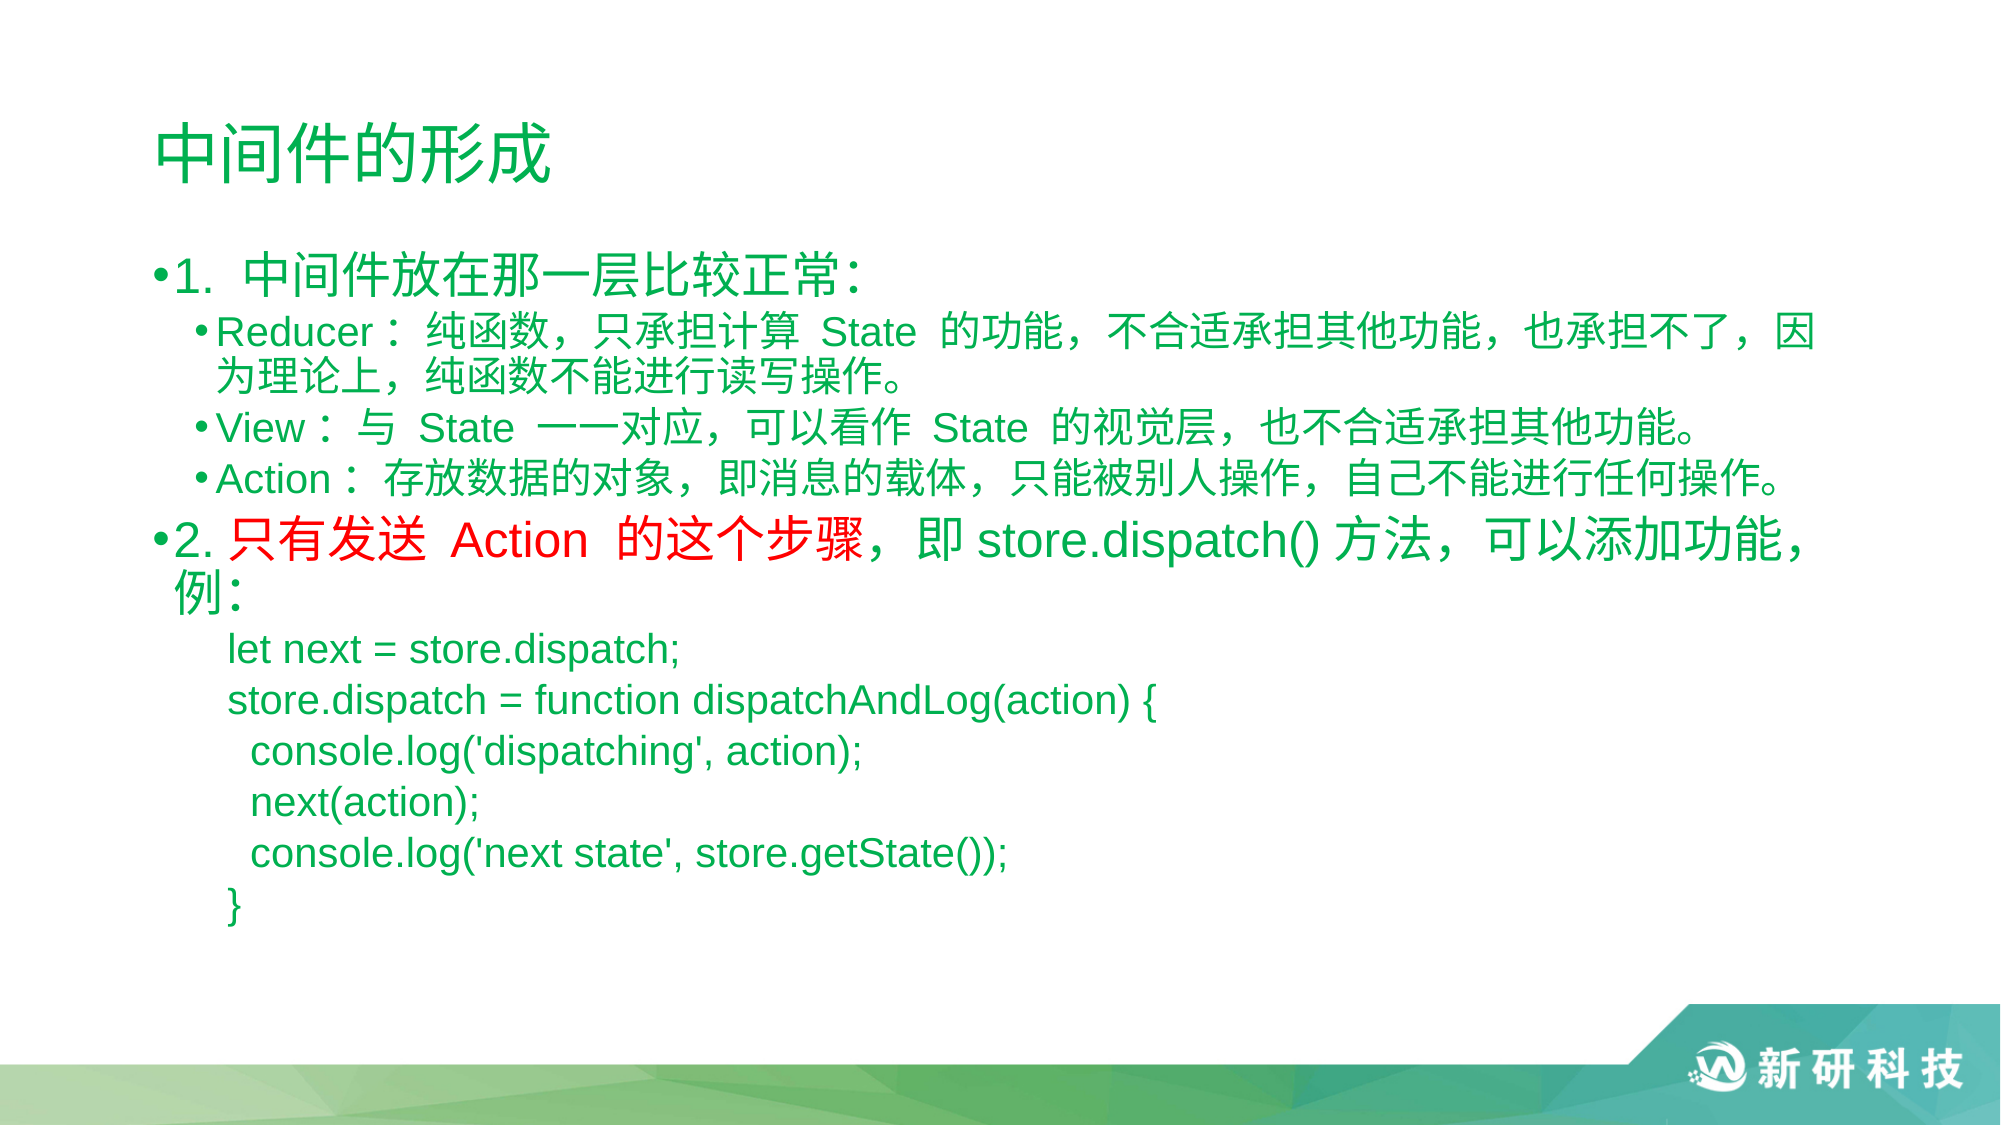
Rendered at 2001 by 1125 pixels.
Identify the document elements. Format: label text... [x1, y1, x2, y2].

picture [0, 0, 2001, 1125]
title 中间件的形成 [137, 113, 1863, 243]
list 1. 中间件放在那一层比较正常： Reducer：纯函数，只承担计算 State 的功能，不合适承担其他功能，也承担不了，因为理论上，纯函数不能进行读写操作。 View：与 State 一一对应，可以看作 State 的视觉层，也不合适承担其他功能。 Action：存放数据的对象，即消息的载体，只能被别人操作，自己不能进行任何操作。 2.只有发送 Action 的这个步骤，即store.dispatch()方法，可以添加功能，例： let next = store.dispatch; store.dispatch = function dispatchAndLog(action) { console.log('dispatching', action); next(action); console.log('next state', store.getState()); } [137, 243, 1863, 1019]
